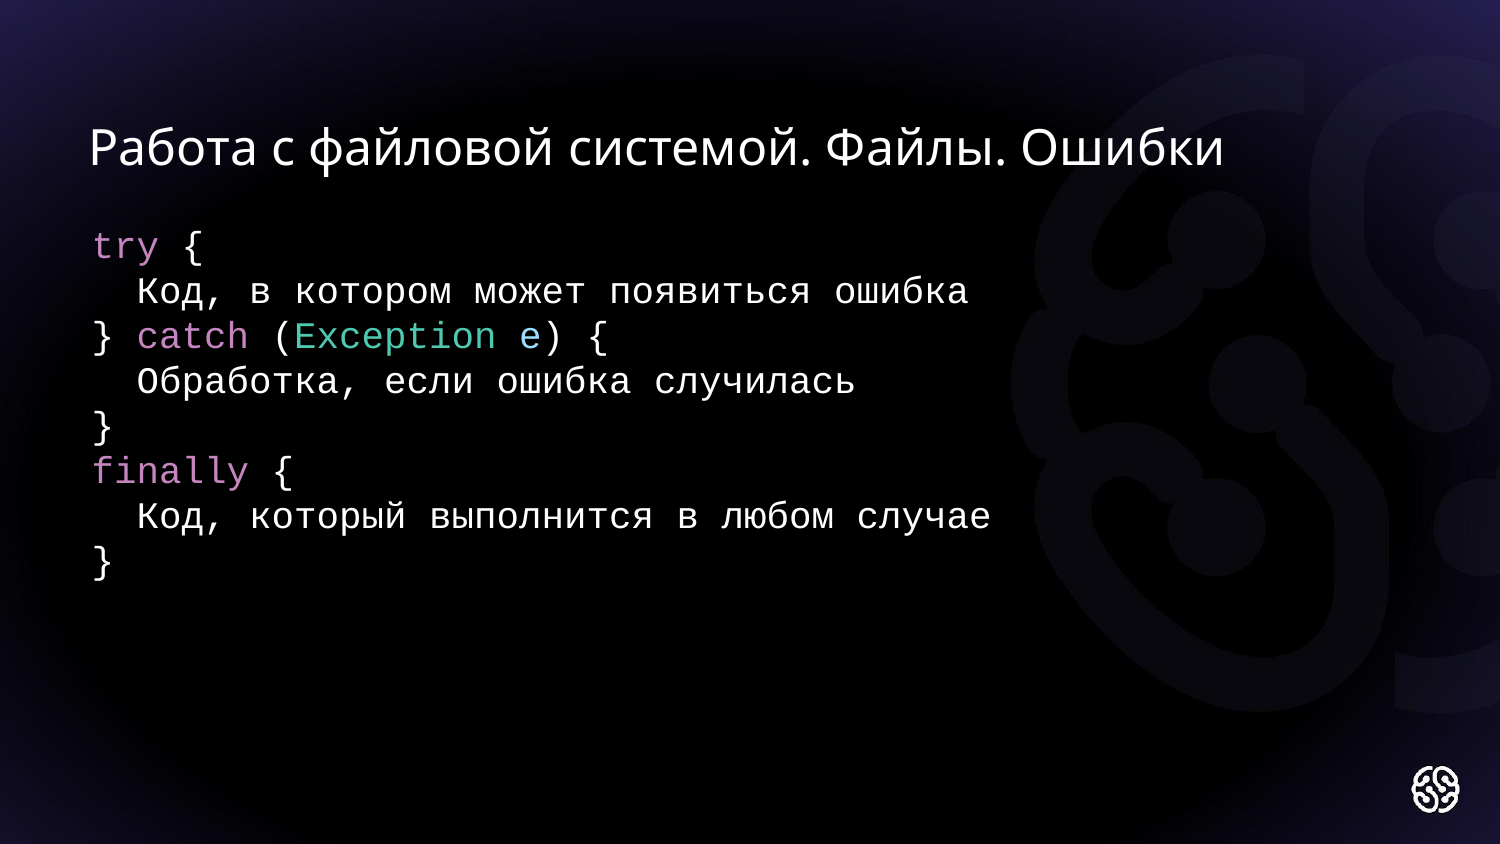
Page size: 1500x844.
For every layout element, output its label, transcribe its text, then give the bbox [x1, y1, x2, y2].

text_box try { Код, в котором может появиться ошибка } catch (Exception e) { Обработка, если ошибка случилась } finally { Код, который выполнится в любом случае } [91, 396, 1412, 582]
subtitle Работа с файловой системой. Файлы. Ошибки [88, 0, 1412, 396]
picture [0, 0, 1500, 844]
